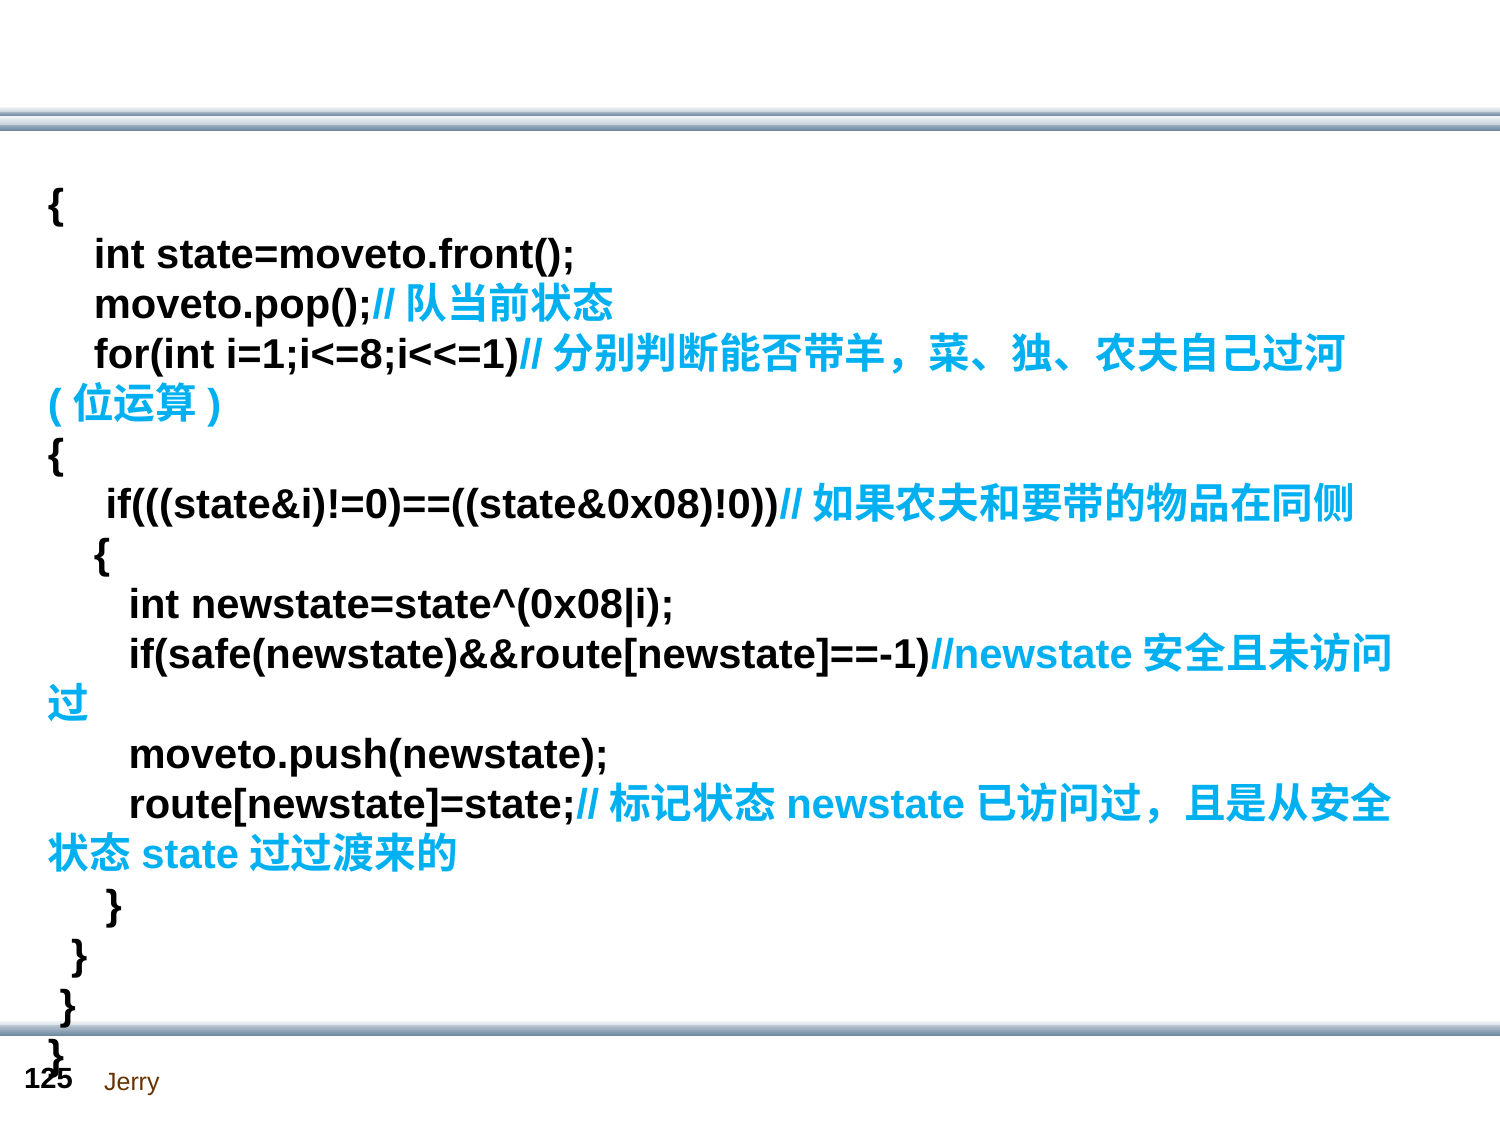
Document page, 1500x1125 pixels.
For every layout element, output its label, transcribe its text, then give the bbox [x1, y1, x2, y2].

text_box { int state=moveto.front(); moveto.pop();//队当前状态 for(int i=1;i<=8;i<<=1)//分别判断能否带羊，菜、独、农夫自己过河(位运算) { if(((state&i)!=0)==((state&0x08)!0))//如果农夫和要带的物品在同侧 { int newstate=state^(0x08|i); if(safe(newstate)&&route[newstate]==-1)//newstate安全且未访问过 moveto.push(newstate); route[newstate]=state;//标记状态newstate已访问过，且是从安全状态state过过渡来的 } } } } [33, 169, 1426, 1085]
